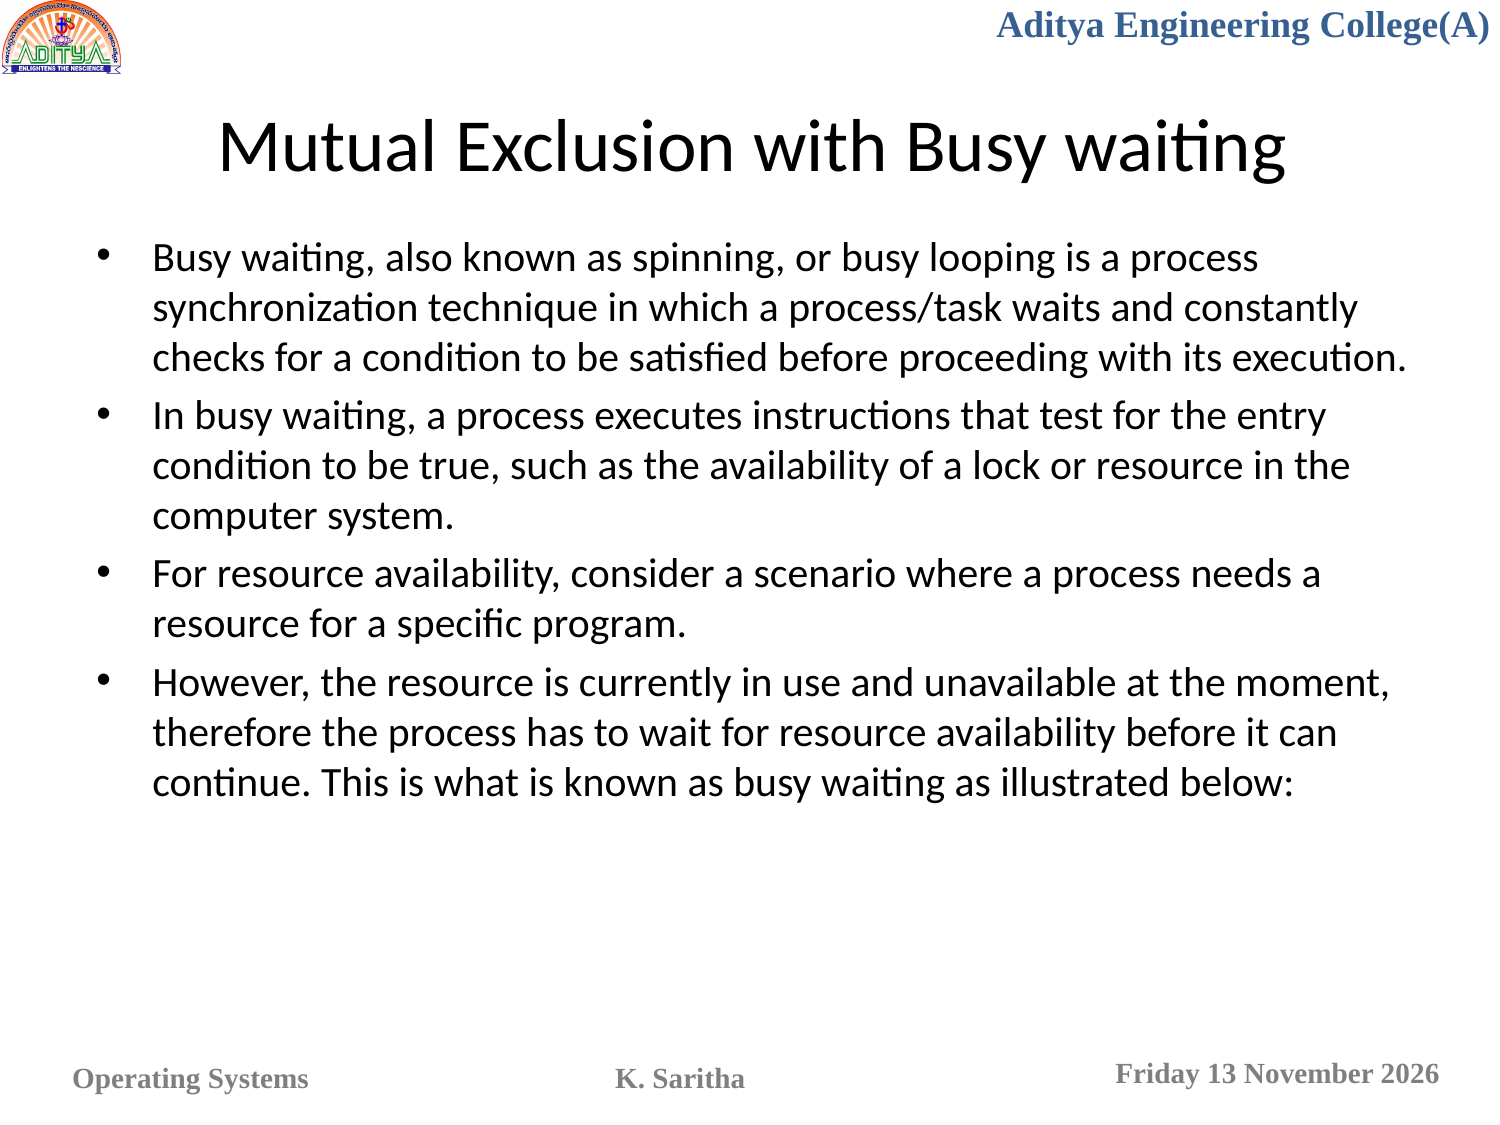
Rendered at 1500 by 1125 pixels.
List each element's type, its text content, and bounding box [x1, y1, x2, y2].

title Mutual Exclusion with Busy waiting [77, 86, 1428, 196]
picture [0, 0, 122, 75]
list Busy waiting, also known as spinning, or busy looping is a process synchronization technique in which a process/task waits and constantly checks for a condition to be satisfied before proceeding with its execution. In busy waiting, a process executes instructions that test for the entry condition to be true, such as the availability of a lock or resource in the computer system. For resource availability, consider a scenario where a process needs a resource for a specific program. However, the resource is currently in use and unavailable at the moment, therefore the process has to wait for resource availability before it can continue. This is what is known as busy waiting as illustrated below: [81, 221, 1432, 1029]
